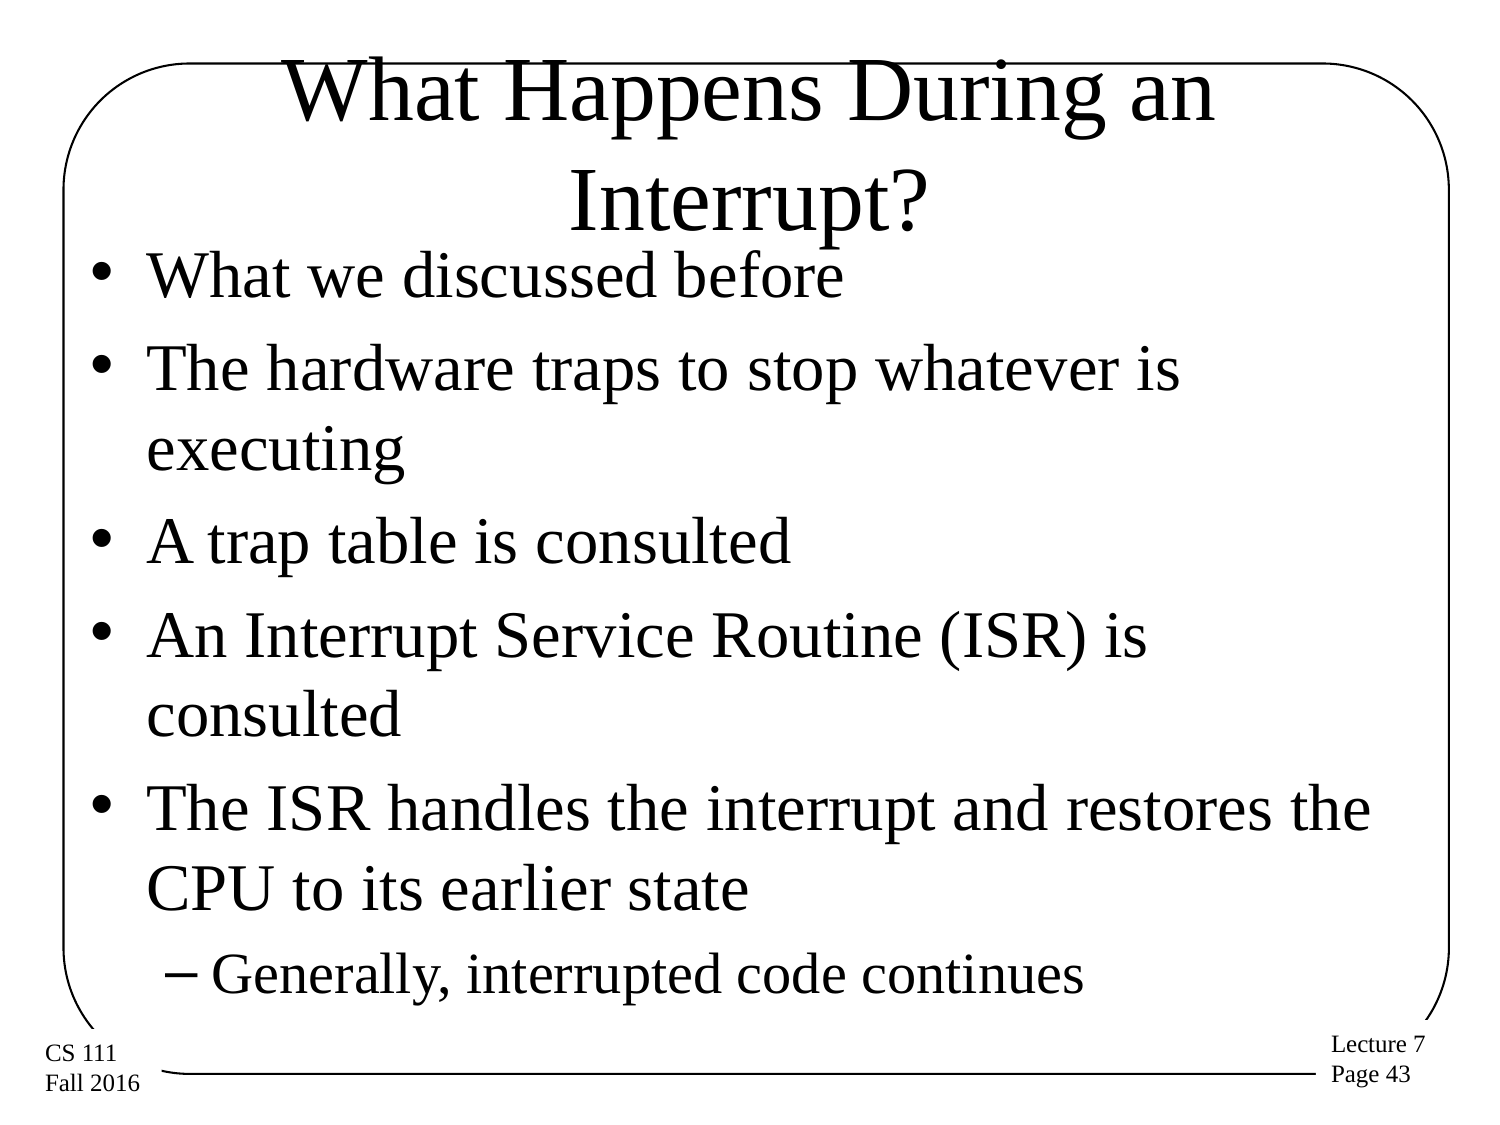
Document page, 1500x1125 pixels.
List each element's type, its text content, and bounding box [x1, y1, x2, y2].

title What Happens During an Interrupt? [74, 44, 1426, 222]
list What we discussed before The hardware traps to stop whatever is executing A trap table is consulted An Interrupt Service Routine (ISR) is consulted The ISR handles the interrupt and restores the CPU to its earlier state Generally, interrupted code continues [74, 222, 1426, 966]
